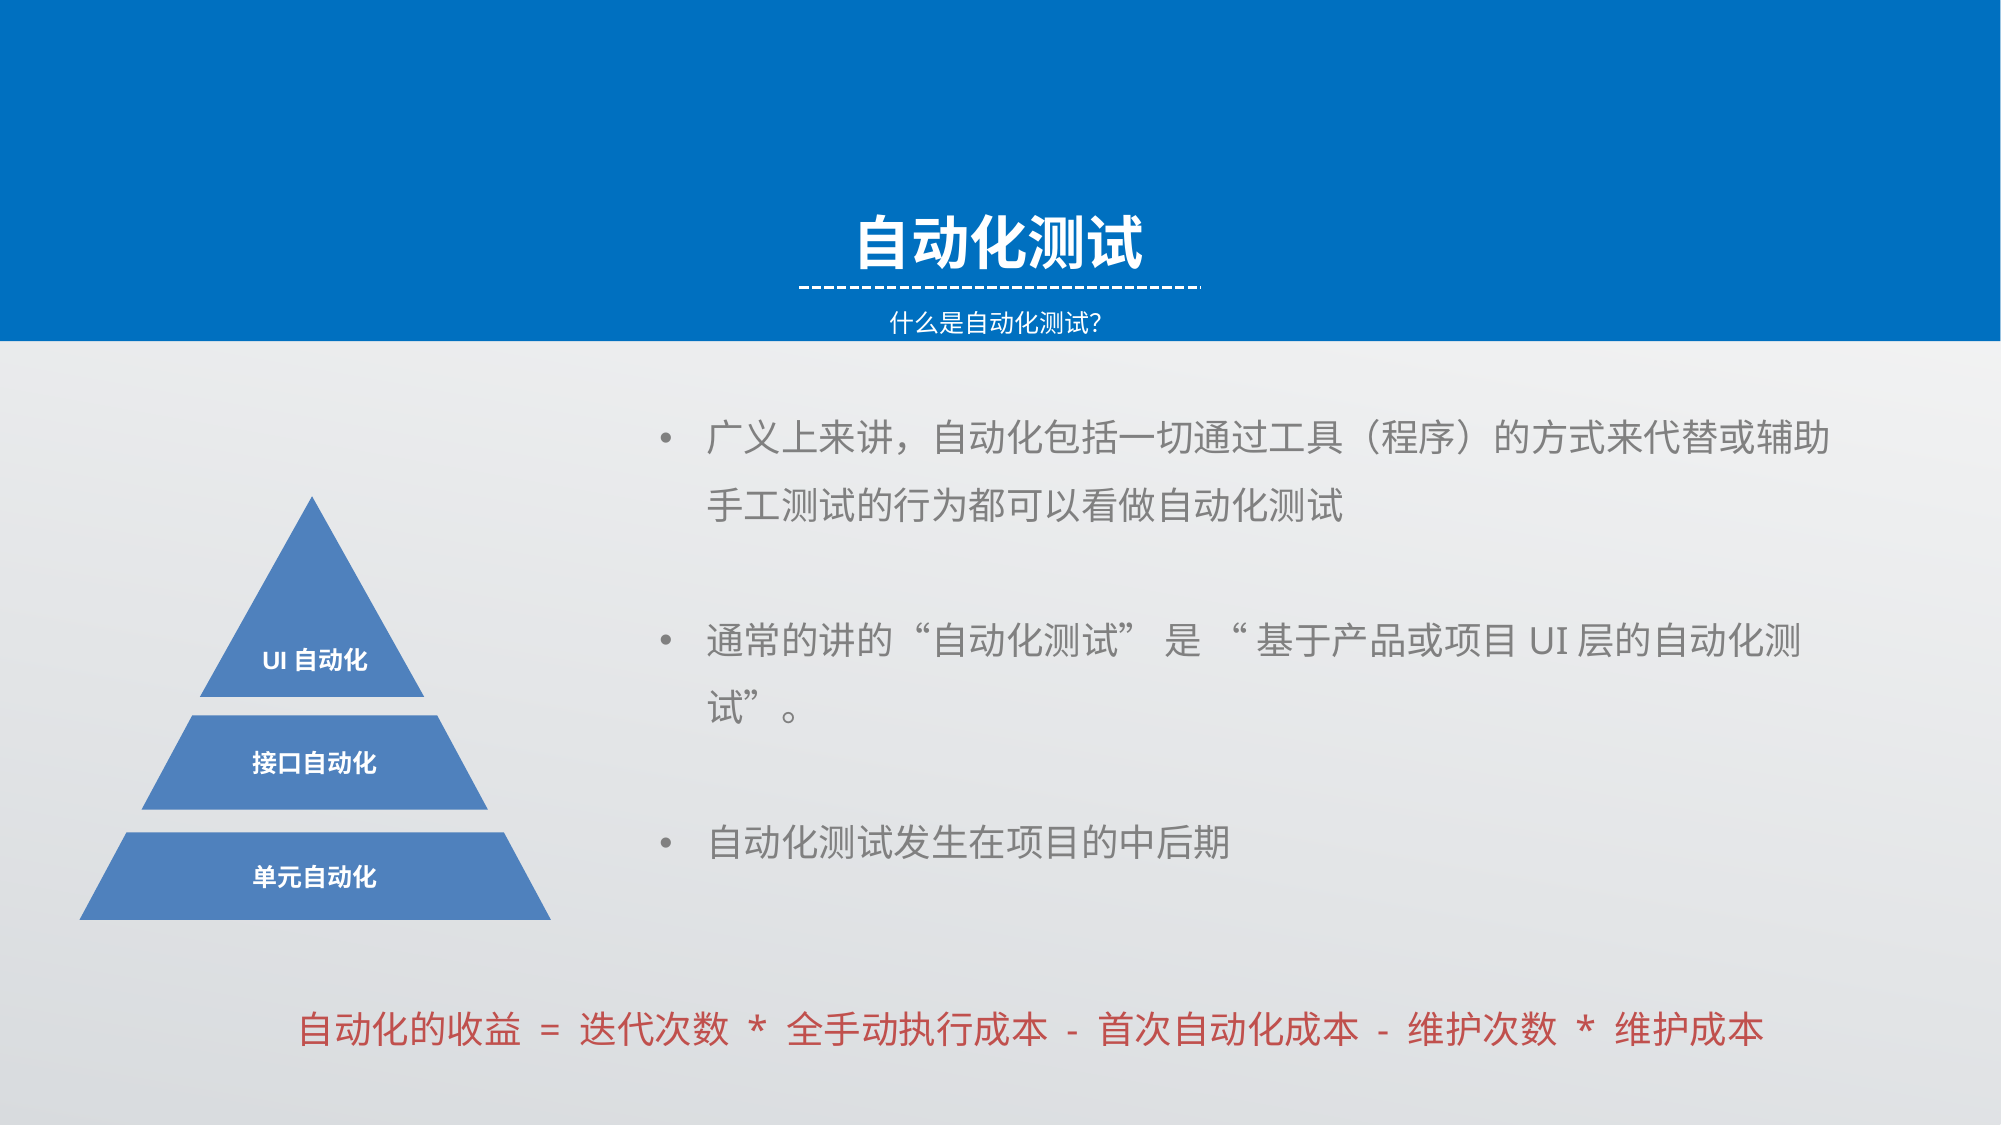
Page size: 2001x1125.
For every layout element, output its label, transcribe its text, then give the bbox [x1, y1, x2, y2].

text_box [199, 495, 427, 712]
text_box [79, 832, 552, 921]
text_box 自动化测试 [834, 213, 1162, 270]
text_box [0, 0, 2001, 343]
text_box 什么是自动化测试？ [875, 299, 1126, 345]
text_box 广义上来讲，自动化包括一切通过工具（程序）的方式来代替或辅助手工测试的行为都可以看做自动化测试 通常的讲的“自动化测试” 是 “ 基于产品或项目UI层的自动化测试”。 自动化测试发生在项目的中后期 [644, 384, 1854, 872]
text_box 自动化的收益 = 迭代次数 * 全手动执行成本 - 首次自动化成本 - 维护次数 * 维护成本 [282, 999, 1808, 1059]
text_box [141, 715, 489, 810]
